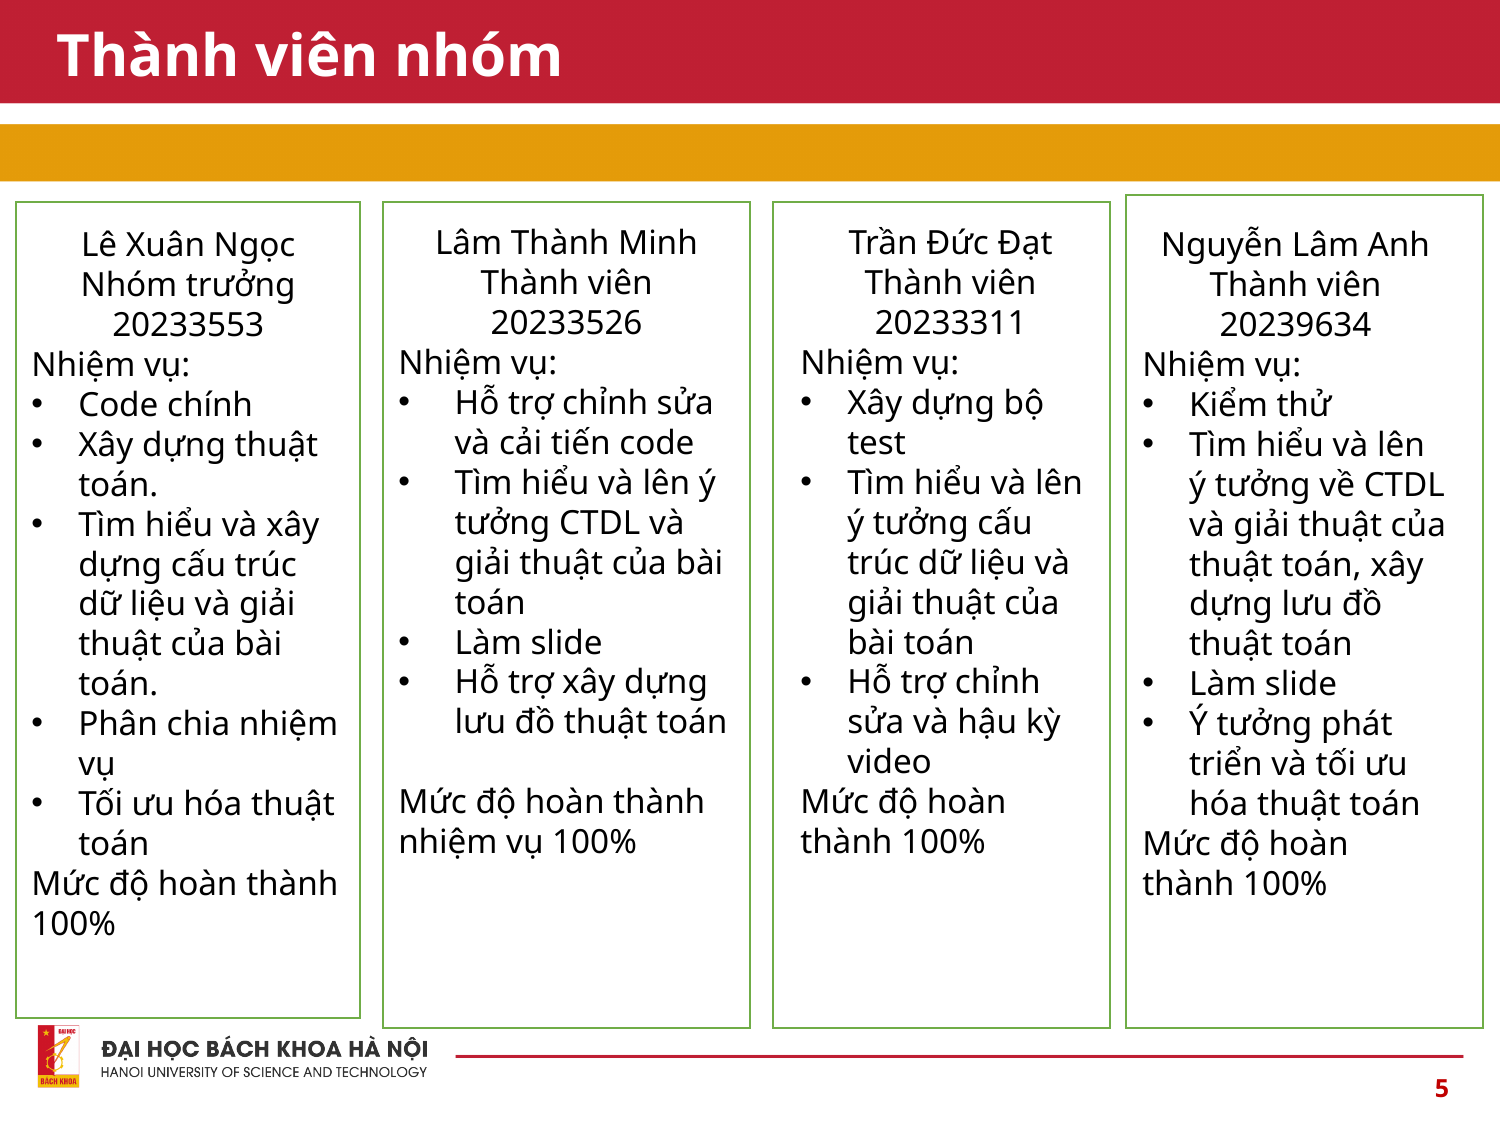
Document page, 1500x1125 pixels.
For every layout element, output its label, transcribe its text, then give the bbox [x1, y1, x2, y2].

text_box [772, 201, 1111, 1029]
text_box Trần Đức Đạt Thành viên 20233311 Nhiệm vụ: Xây dựng bộ test Tìm hiểu và lên ý tưởng cấu trúc dữ liệu và giải thuật của bài toán Hỗ trợ chỉnh sửa và hậu kỳ video Mức độ hoàn thành 100% [785, 214, 1116, 868]
text_box [382, 201, 751, 1029]
text_box Nguyễn Lâm Anh Thành viên 20239634 Nhiệm vụ: Kiểm thử Tìm hiểu và lên ý tưởng về CTDL và giải thuật của thuật toán, xây dựng lưu đồ thuật toán Làm slide Ý tưởng phát triển và tối ưu hóa thuật toán Mức độ hoàn thành 100% [1127, 215, 1464, 910]
picture [0, 0, 1500, 1125]
slide_number 5 [1126, 1065, 1464, 1125]
text_box Lê Xuân Ngọc Nhóm trưởng 20233553 Nhiệm vụ: Code chính Xây dựng thuật toán. Tìm hiểu và xây dựng cấu trúc dữ liệu và giải thuật của bài toán. Phân chia nhiệm vụ Tối ưu hóa thuật toán Mức độ hoàn thành 100% [16, 215, 361, 950]
text_box [15, 201, 361, 1019]
text_box Lâm Thành Minh Thành viên 20233526 Nhiệm vụ: Hỗ trợ chỉnh sửa và cải tiến code Tìm hiểu và lên ý tưởng CTDL và giải thuật của bài toán Làm slide Hỗ trợ xây dựng lưu đồ thuật toán Mức độ hoàn thành nhiệm vụ 100% [383, 214, 750, 868]
text_box [1125, 194, 1484, 1029]
title Thành viên nhóm [41, 18, 1459, 90]
